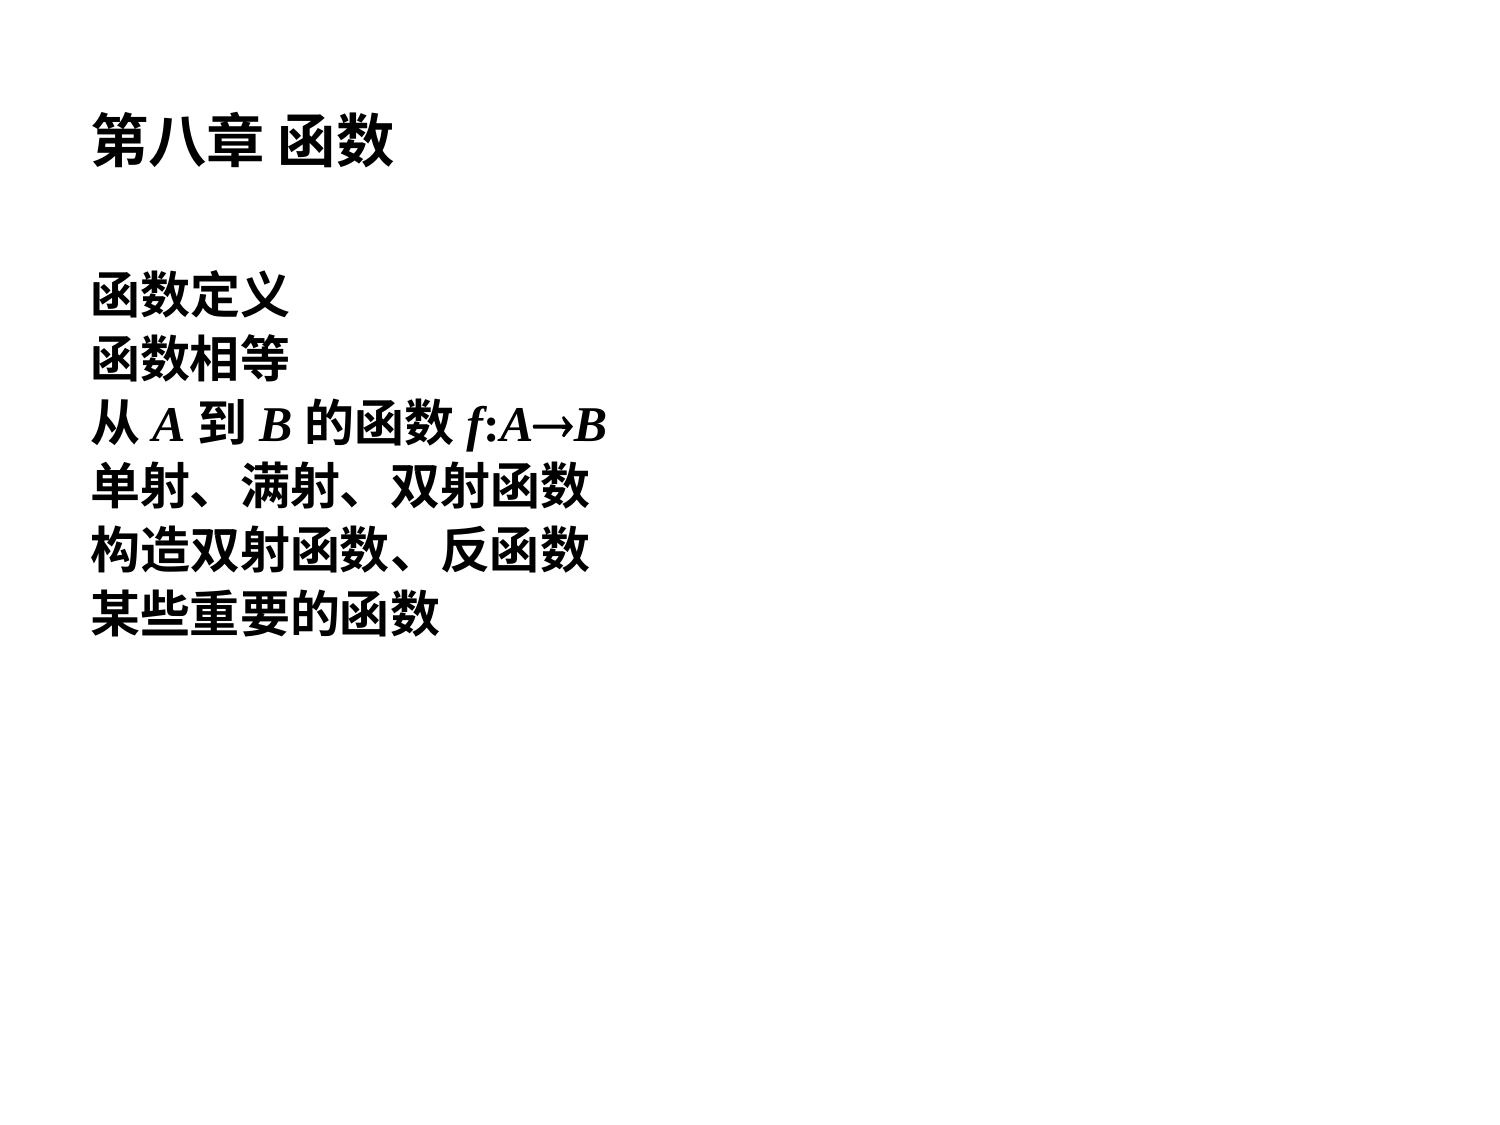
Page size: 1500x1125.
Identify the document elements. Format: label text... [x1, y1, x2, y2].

title 第八章 函数 [75, 45, 1425, 233]
list 函数定义 函数相等 从A到B的函数f:AB 单射、满射、双射函数 构造双射函数、反函数 某些重要的函数 [75, 262, 1425, 1005]
